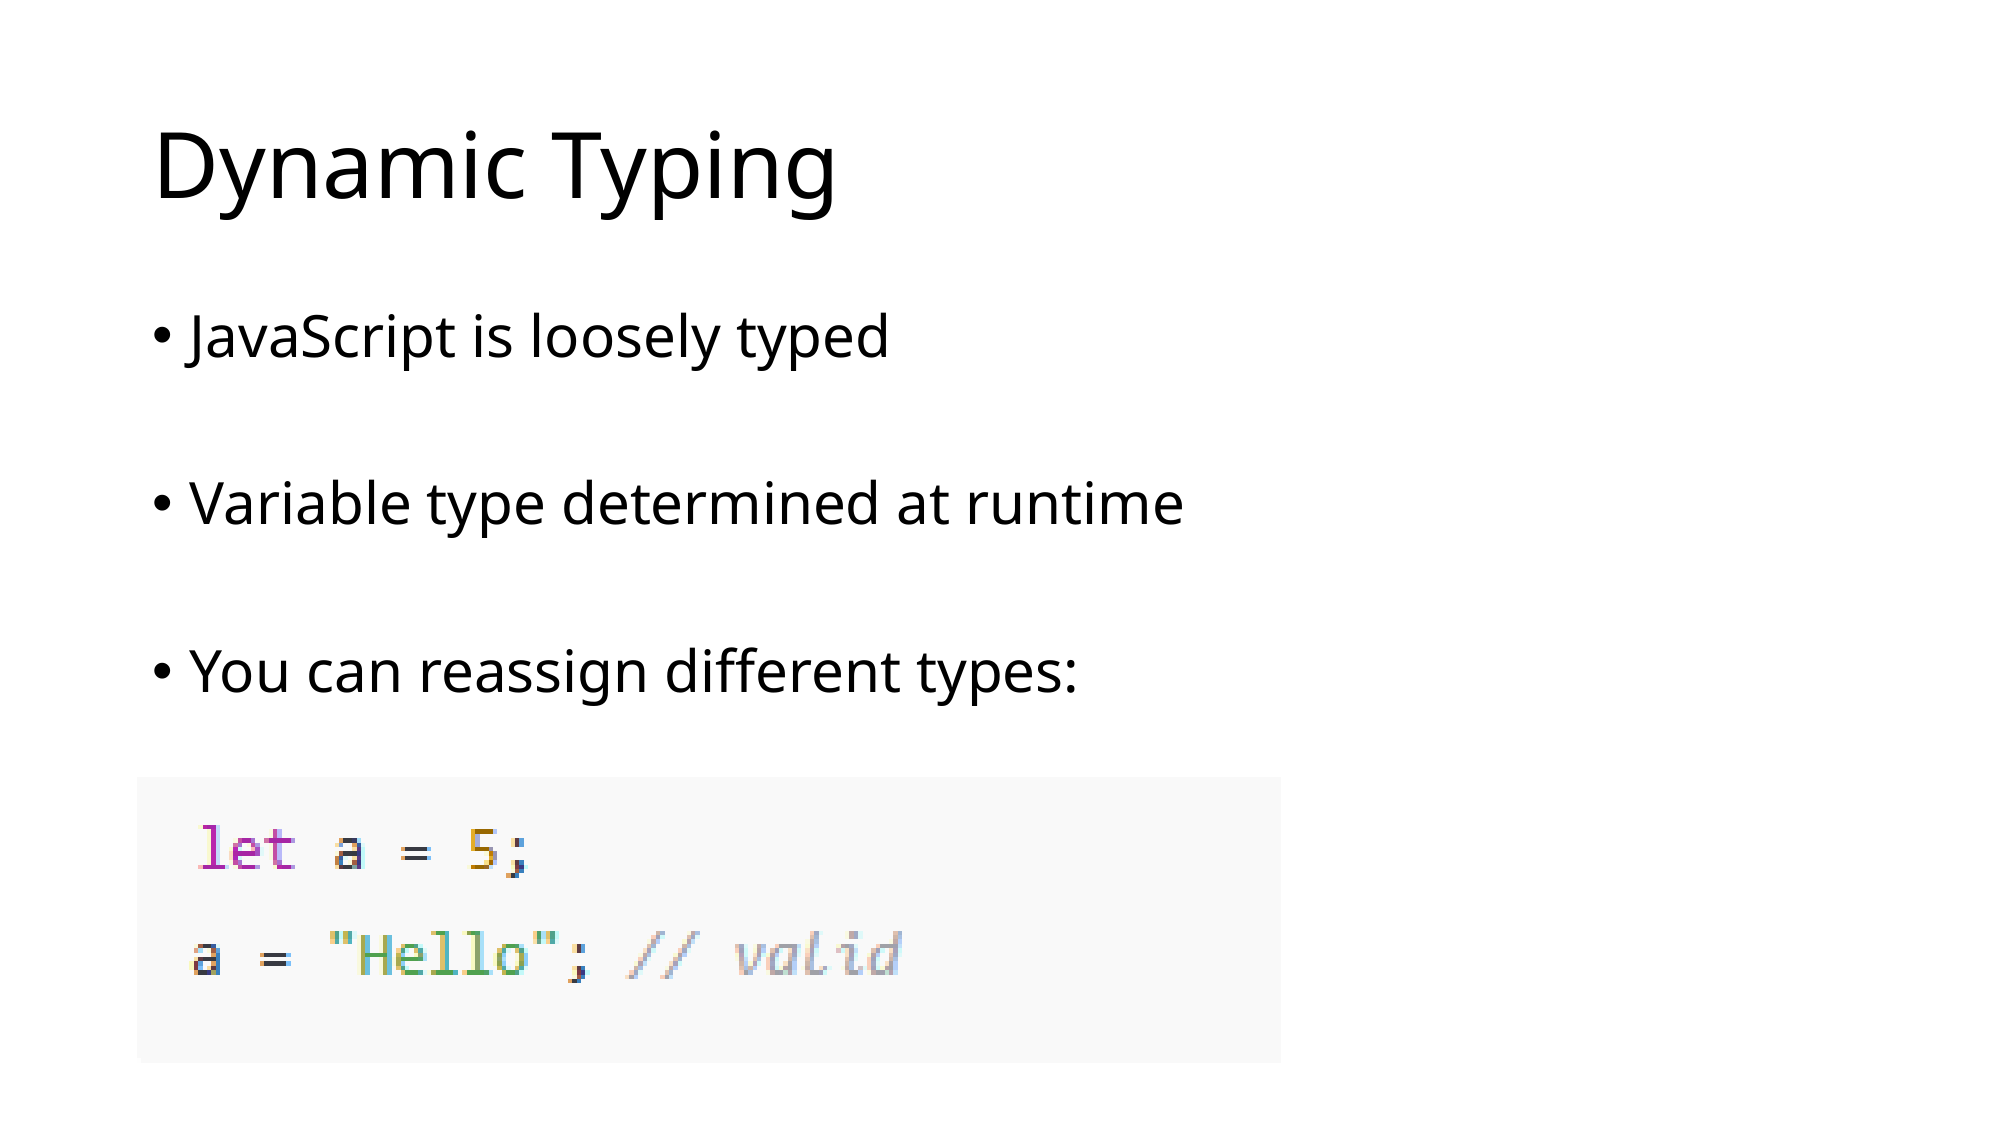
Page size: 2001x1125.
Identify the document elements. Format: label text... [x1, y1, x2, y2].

title Dynamic Typing [137, 59, 1863, 278]
list JavaScript is loosely typed Variable type determined at runtime You can reassign different types: [137, 299, 1863, 1014]
picture [136, 776, 1282, 1064]
